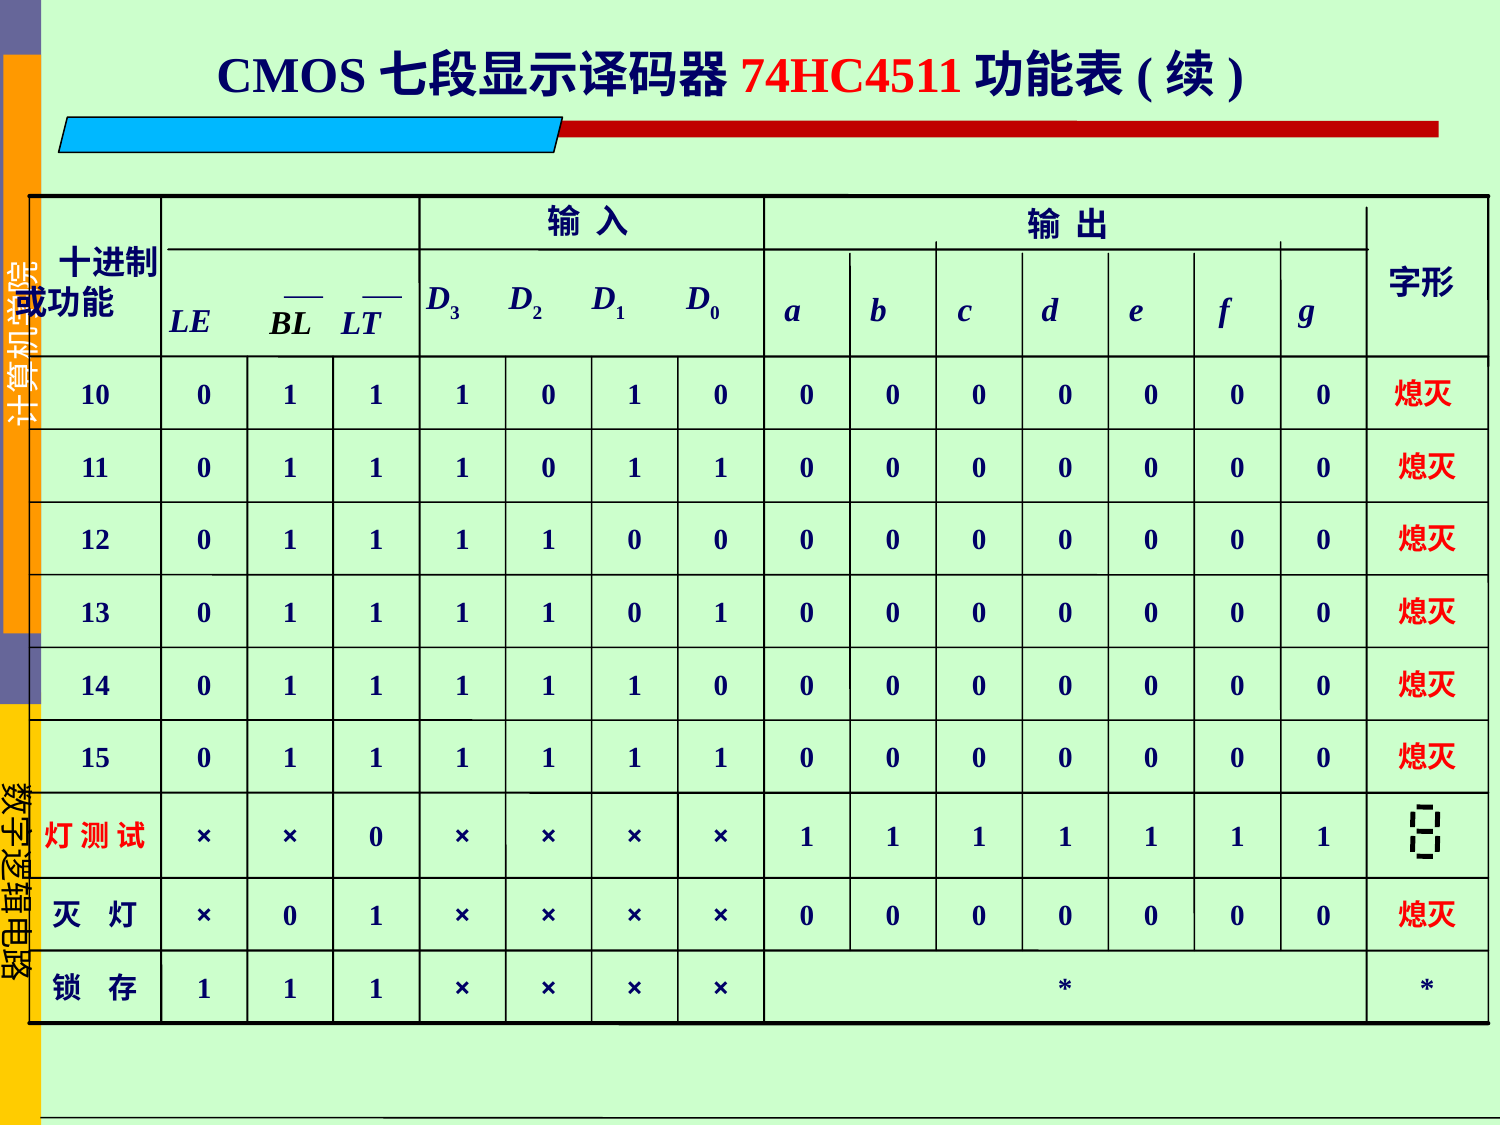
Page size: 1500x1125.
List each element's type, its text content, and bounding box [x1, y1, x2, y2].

text_box CMOS七段显示译码器74HC4511功能表(续) [201, 35, 1259, 110]
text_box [0, 193, 1489, 1024]
